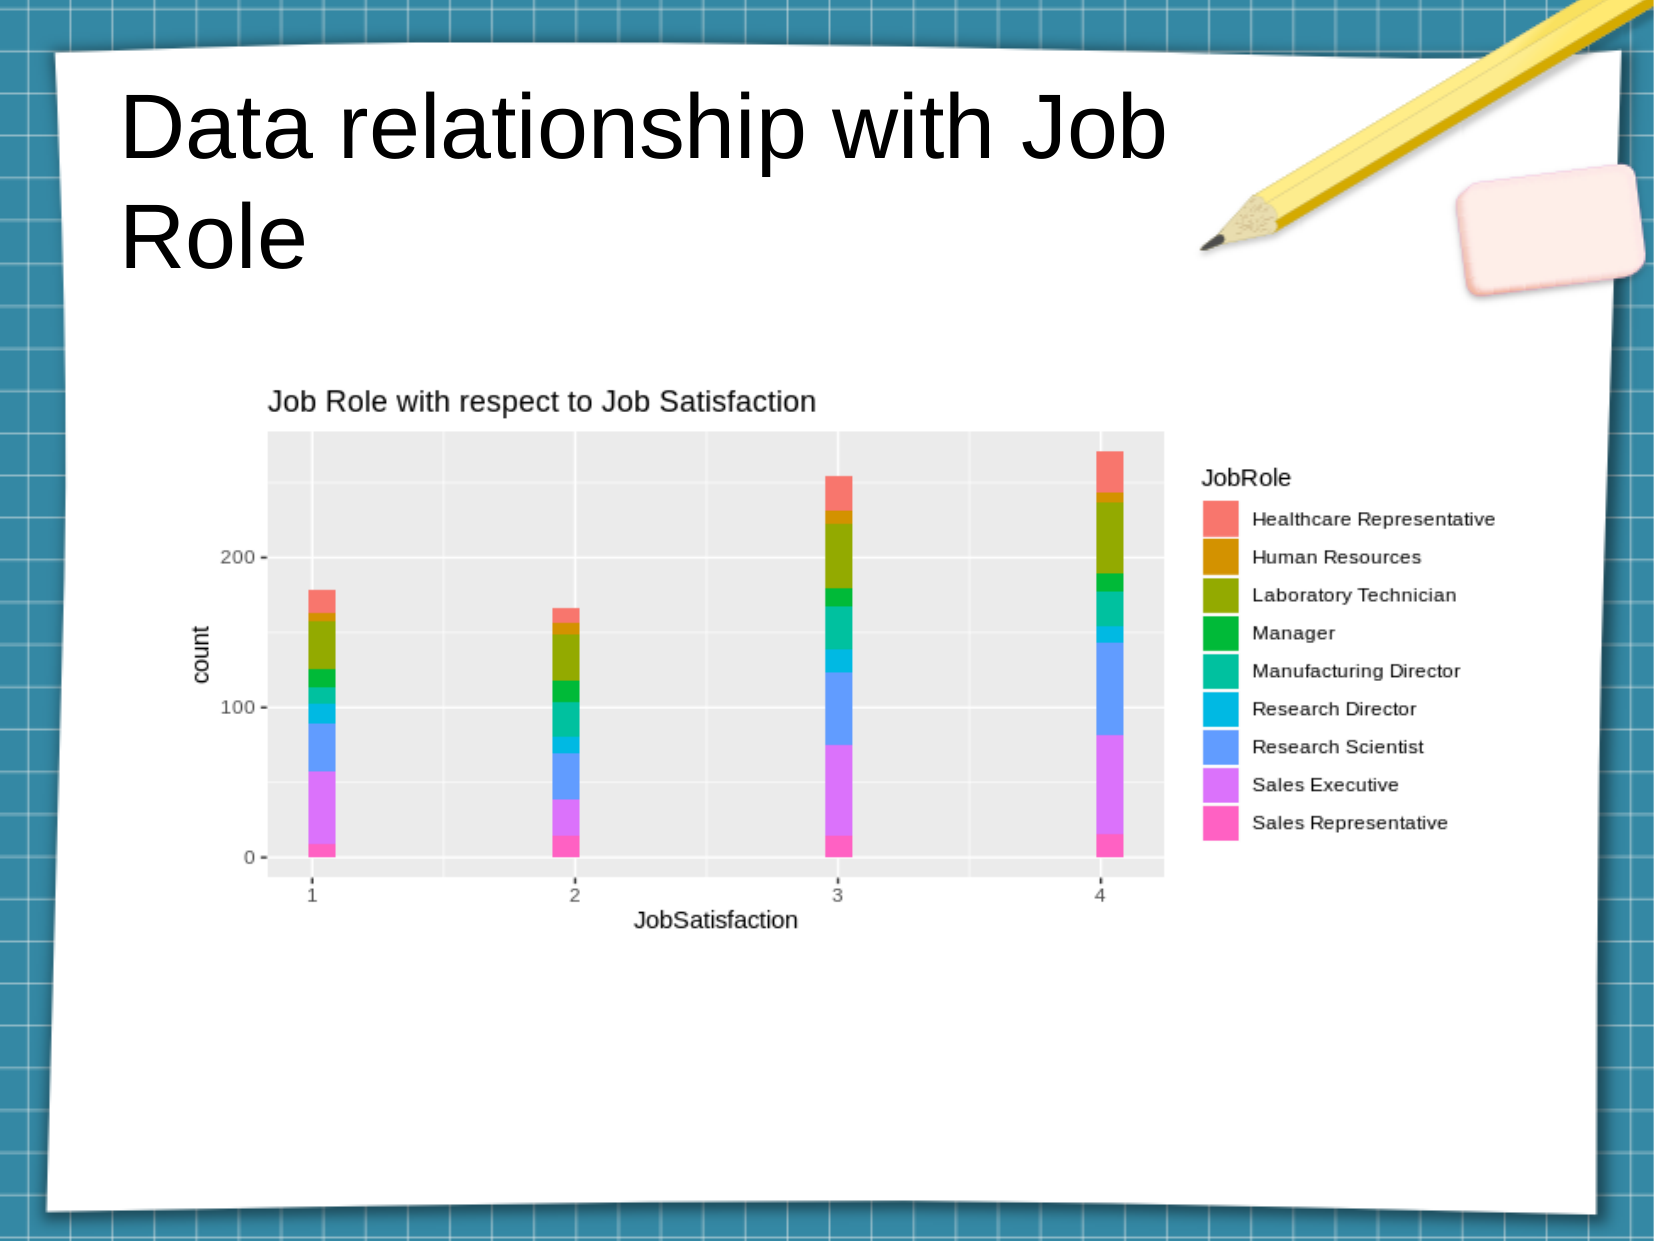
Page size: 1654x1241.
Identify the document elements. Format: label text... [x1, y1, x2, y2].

picture [0, 0, 1654, 1241]
text_box Data relationship with Job Role [104, 59, 1290, 300]
